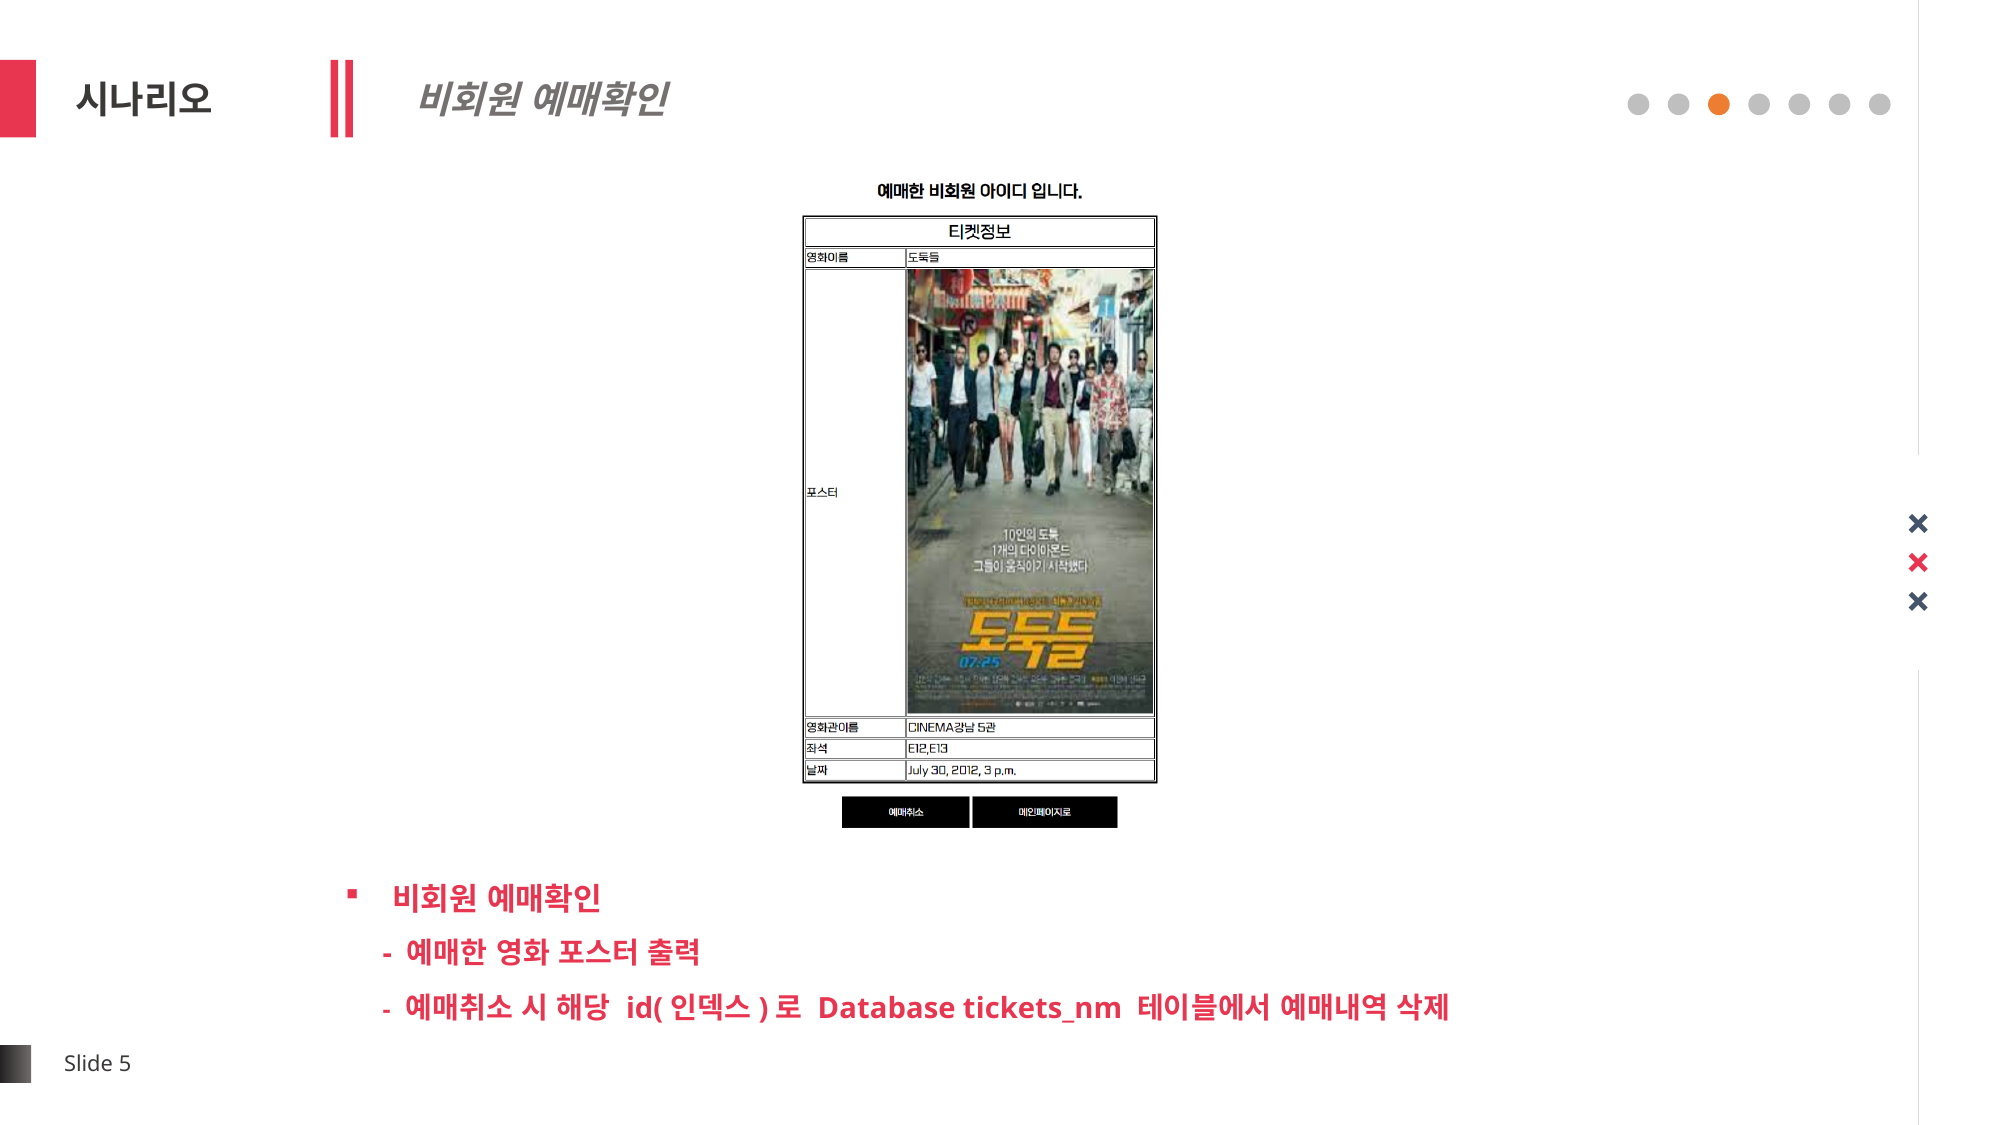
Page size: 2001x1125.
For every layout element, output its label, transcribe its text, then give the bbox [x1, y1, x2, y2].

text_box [1627, 93, 1891, 116]
text_box [0, 59, 37, 138]
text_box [1903, 0, 1934, 1125]
picture [434, 166, 1525, 834]
text_box 시나리오 [60, 68, 229, 128]
text_box [330, 59, 339, 138]
text_box 비회원 예매확인 - 예매한 영화 포스터 출력 - 예매취소 시 해당 id(인덱스)로 Database tickets_nm 테이블에서 예매내역 삭제 [330, 853, 1829, 1033]
text_box 비회원 예매확인 [400, 68, 683, 128]
text_box [0, 1044, 32, 1084]
text_box [344, 59, 354, 138]
text_box Slide 5 [49, 1045, 175, 1083]
